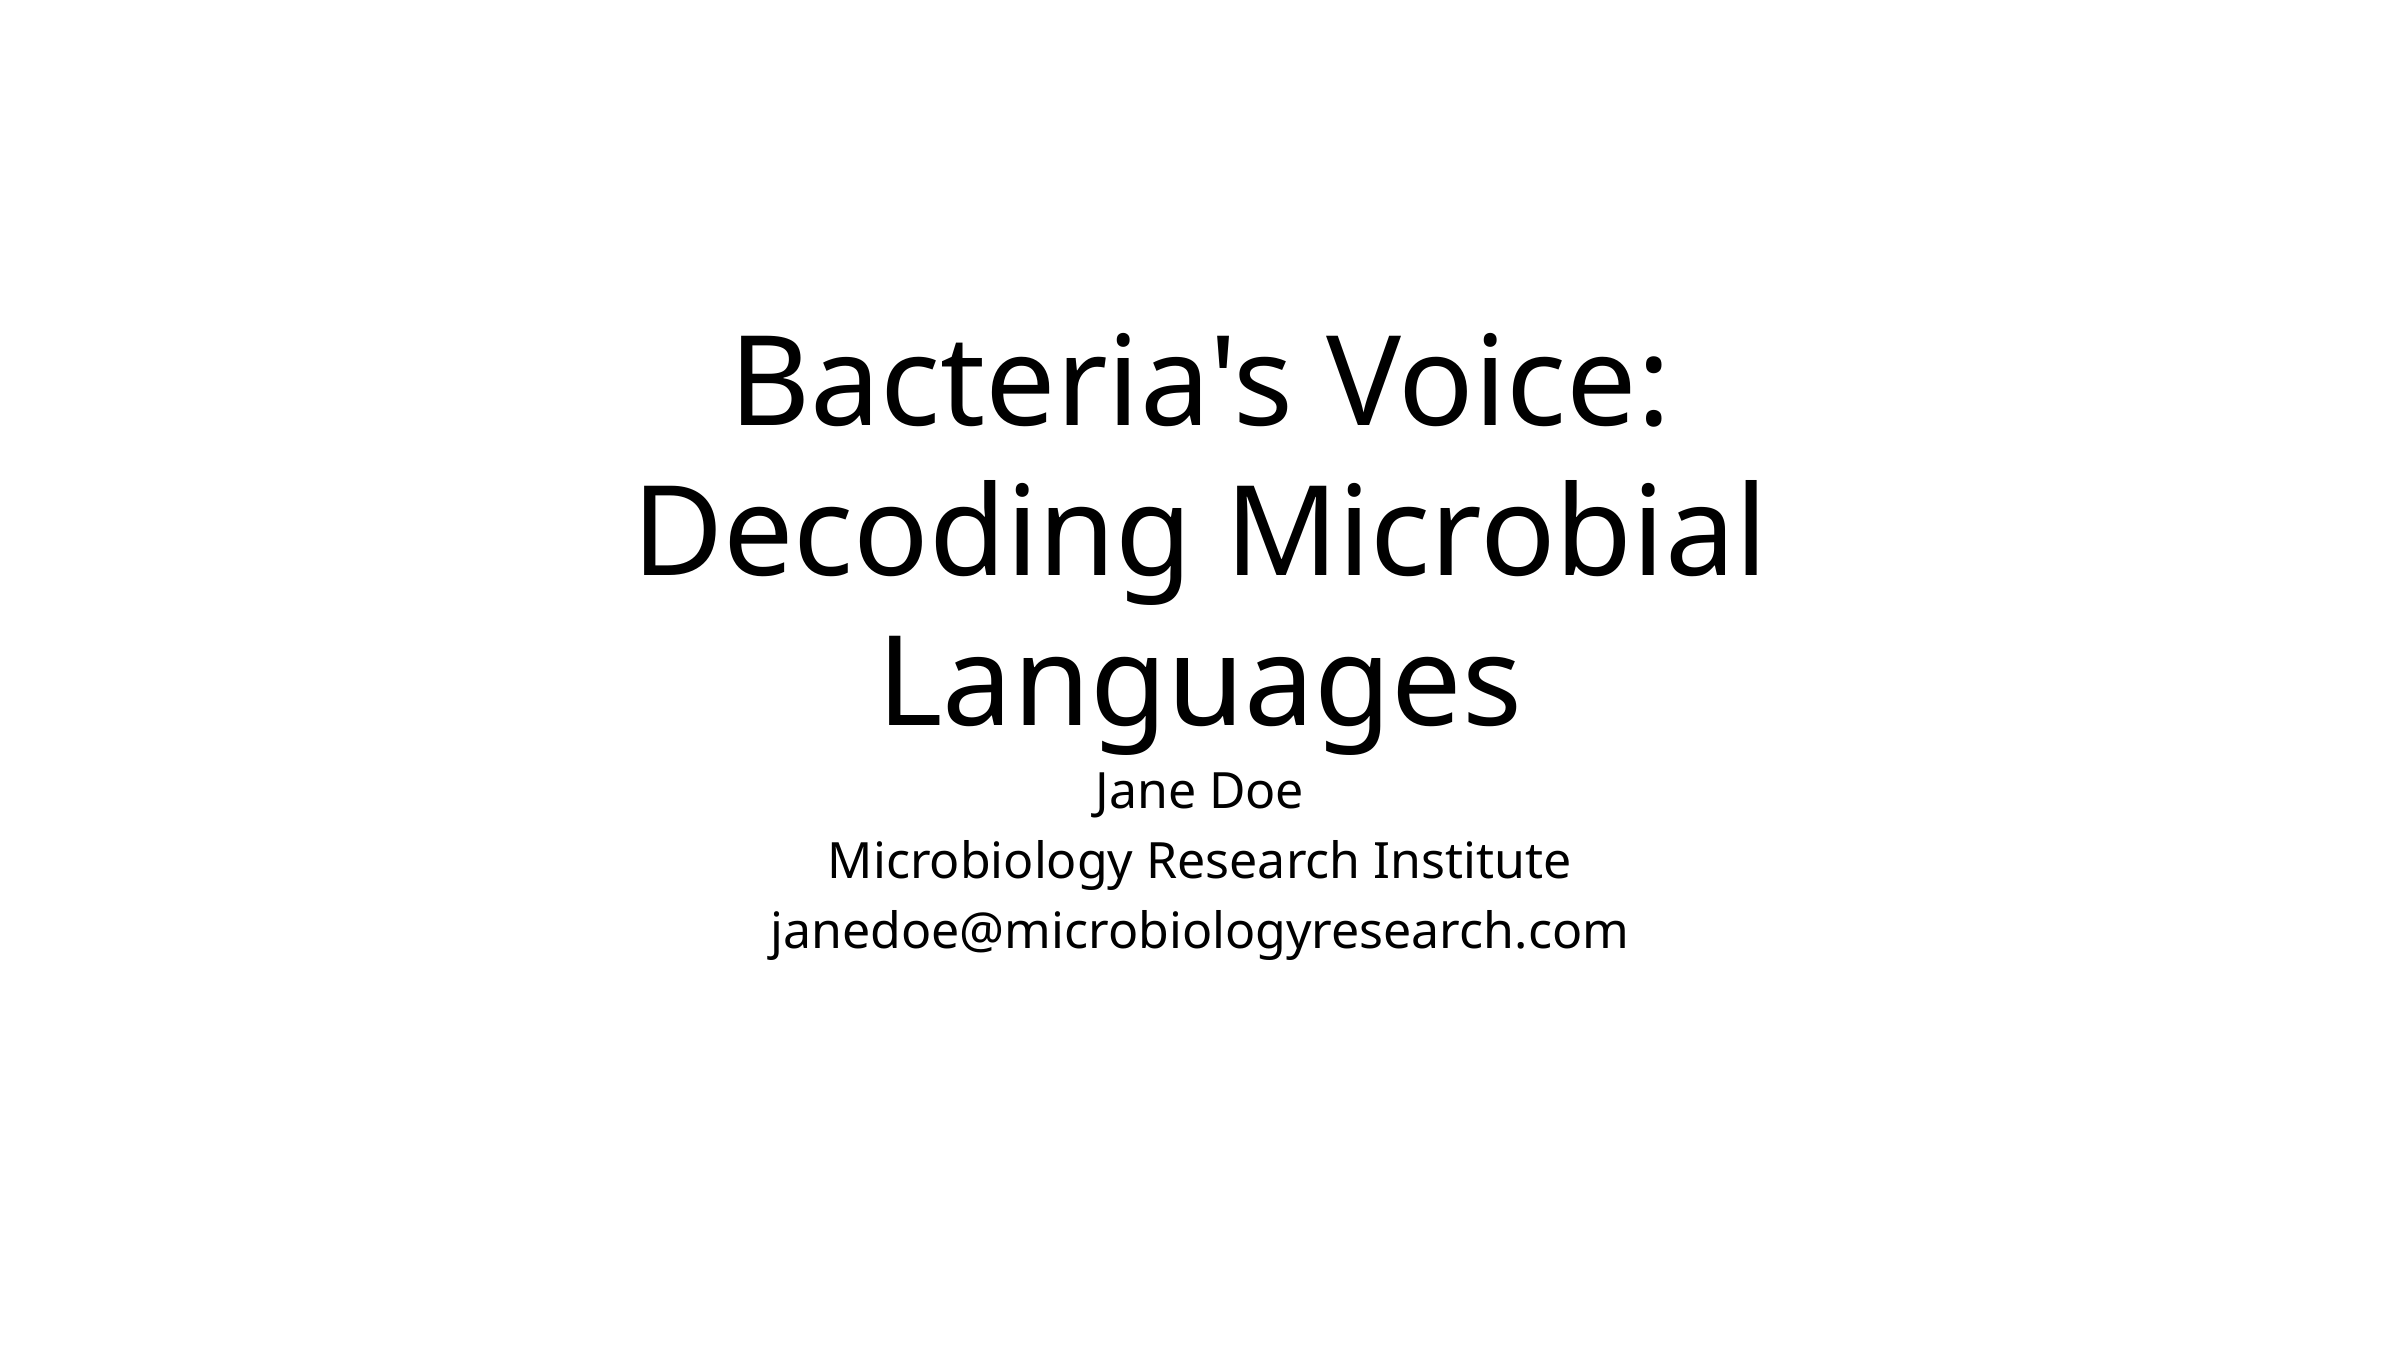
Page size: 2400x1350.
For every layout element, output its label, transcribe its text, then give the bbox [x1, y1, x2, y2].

subtitle Jane Doe Microbiology Research Institute janedoe@microbiologyresearch.com [450, 750, 1950, 1023]
title Bacteria's Voice: Decoding Microbial Languages [450, 329, 1950, 721]
